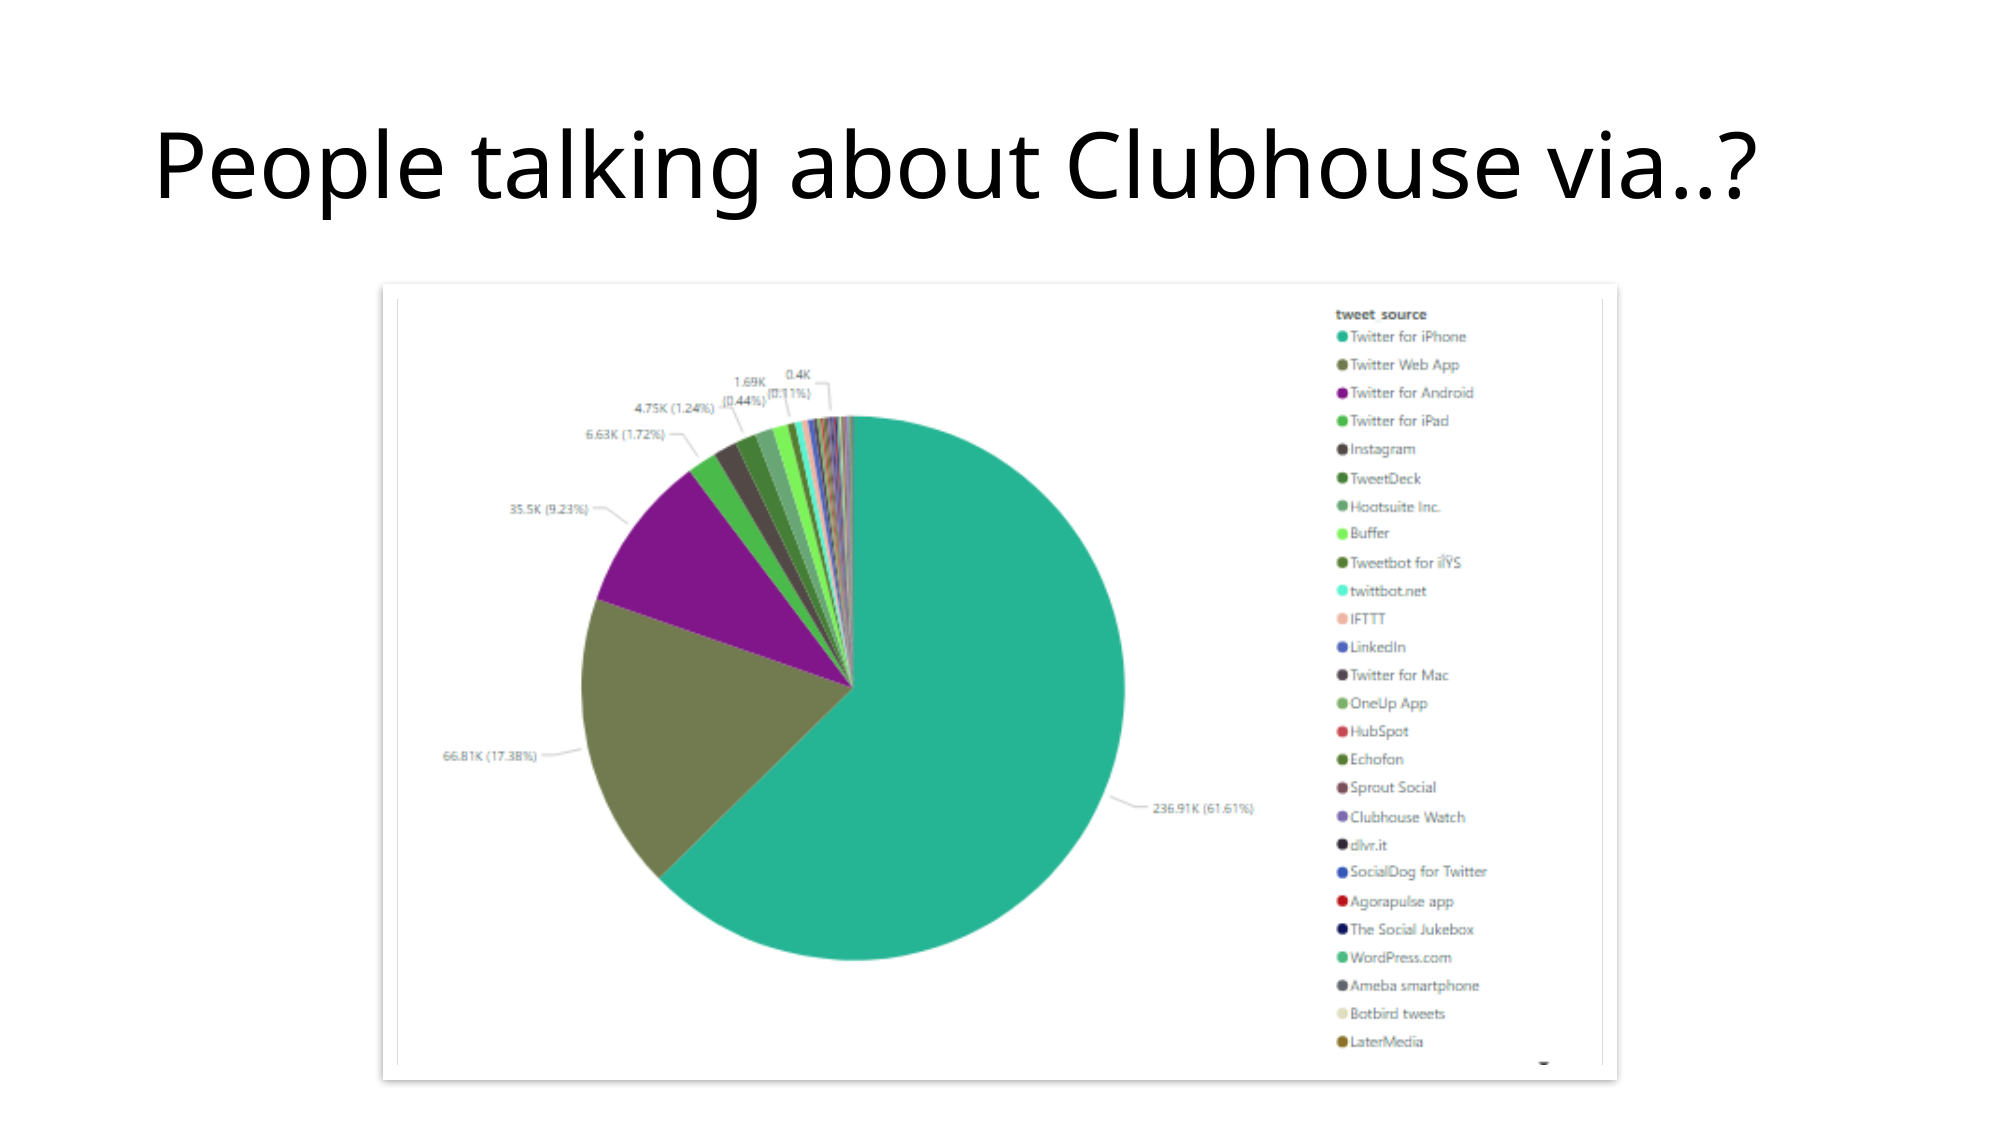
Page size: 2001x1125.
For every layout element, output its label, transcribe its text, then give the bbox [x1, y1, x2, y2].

title People talking about Clubhouse via..? [137, 59, 1863, 278]
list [397, 298, 1603, 1066]
